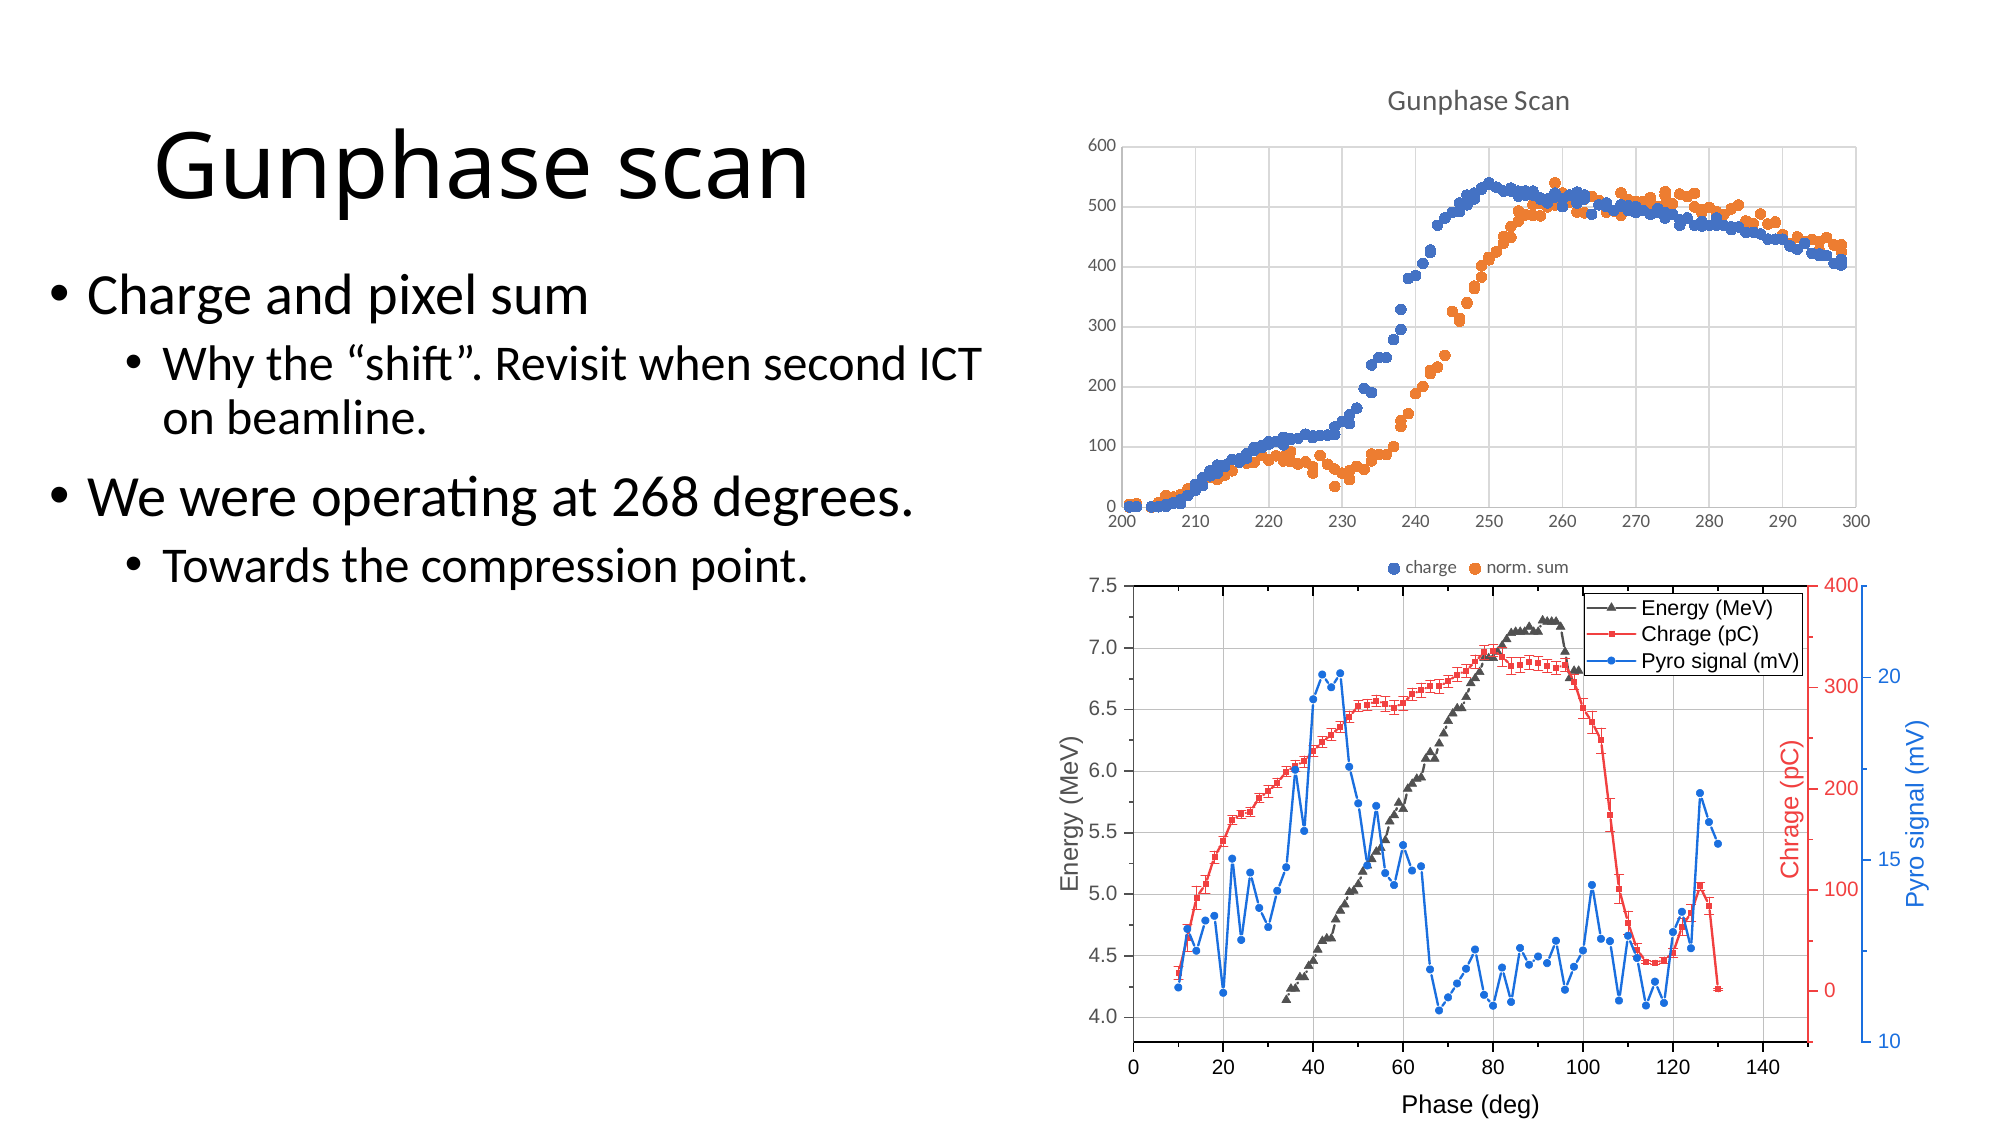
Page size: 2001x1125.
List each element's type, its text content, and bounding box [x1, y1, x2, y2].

picture [1047, 562, 1940, 1125]
title Gunphase scan [137, 59, 1863, 278]
chart [1071, 61, 1887, 562]
list Charge and pixel sum Why the “shift”. Revisit when second ICT on beamline. We were operating at 268 degrees. Towards the compression point. [34, 256, 1000, 658]
